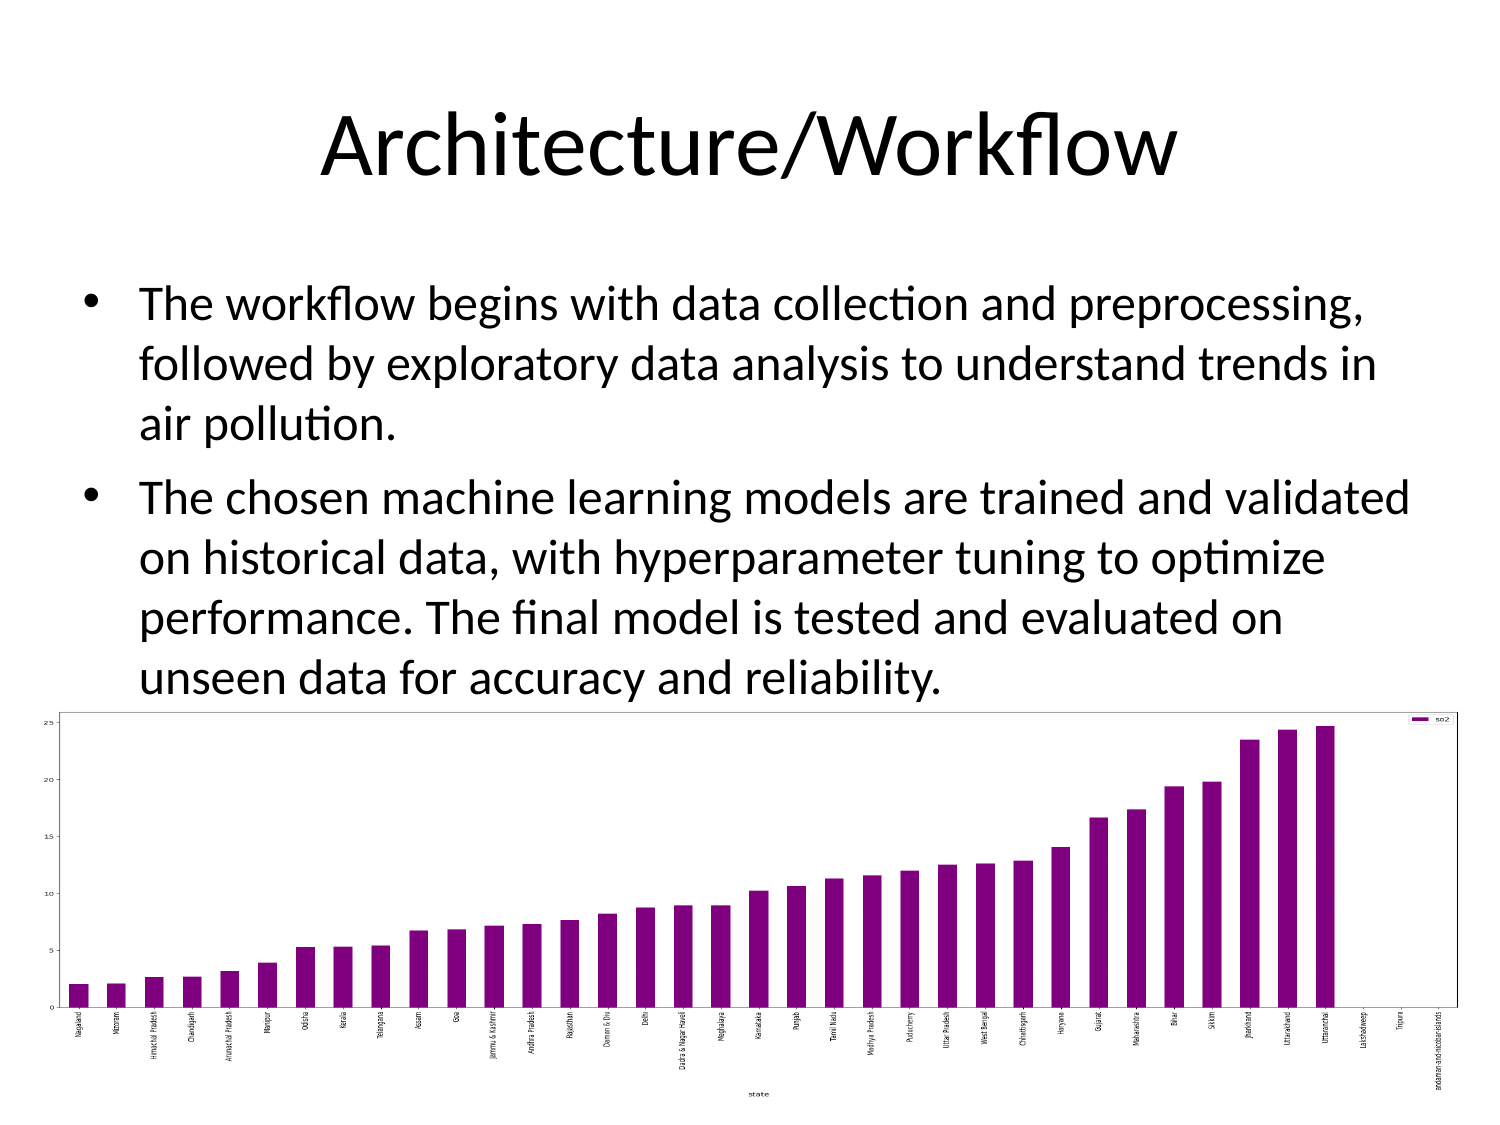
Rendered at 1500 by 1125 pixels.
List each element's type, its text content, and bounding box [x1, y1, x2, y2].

picture [37, 708, 1463, 1101]
list The workflow begins with data collection and preprocessing, followed by exploratory data analysis to understand trends in air pollution. The chosen machine learning models are trained and validated on historical data, with hyperparameter tuning to optimize performance. The final model is tested and evaluated on unseen data for accuracy and reliability. [74, 261, 1426, 708]
title Architecture/Workflow [74, 44, 1426, 234]
